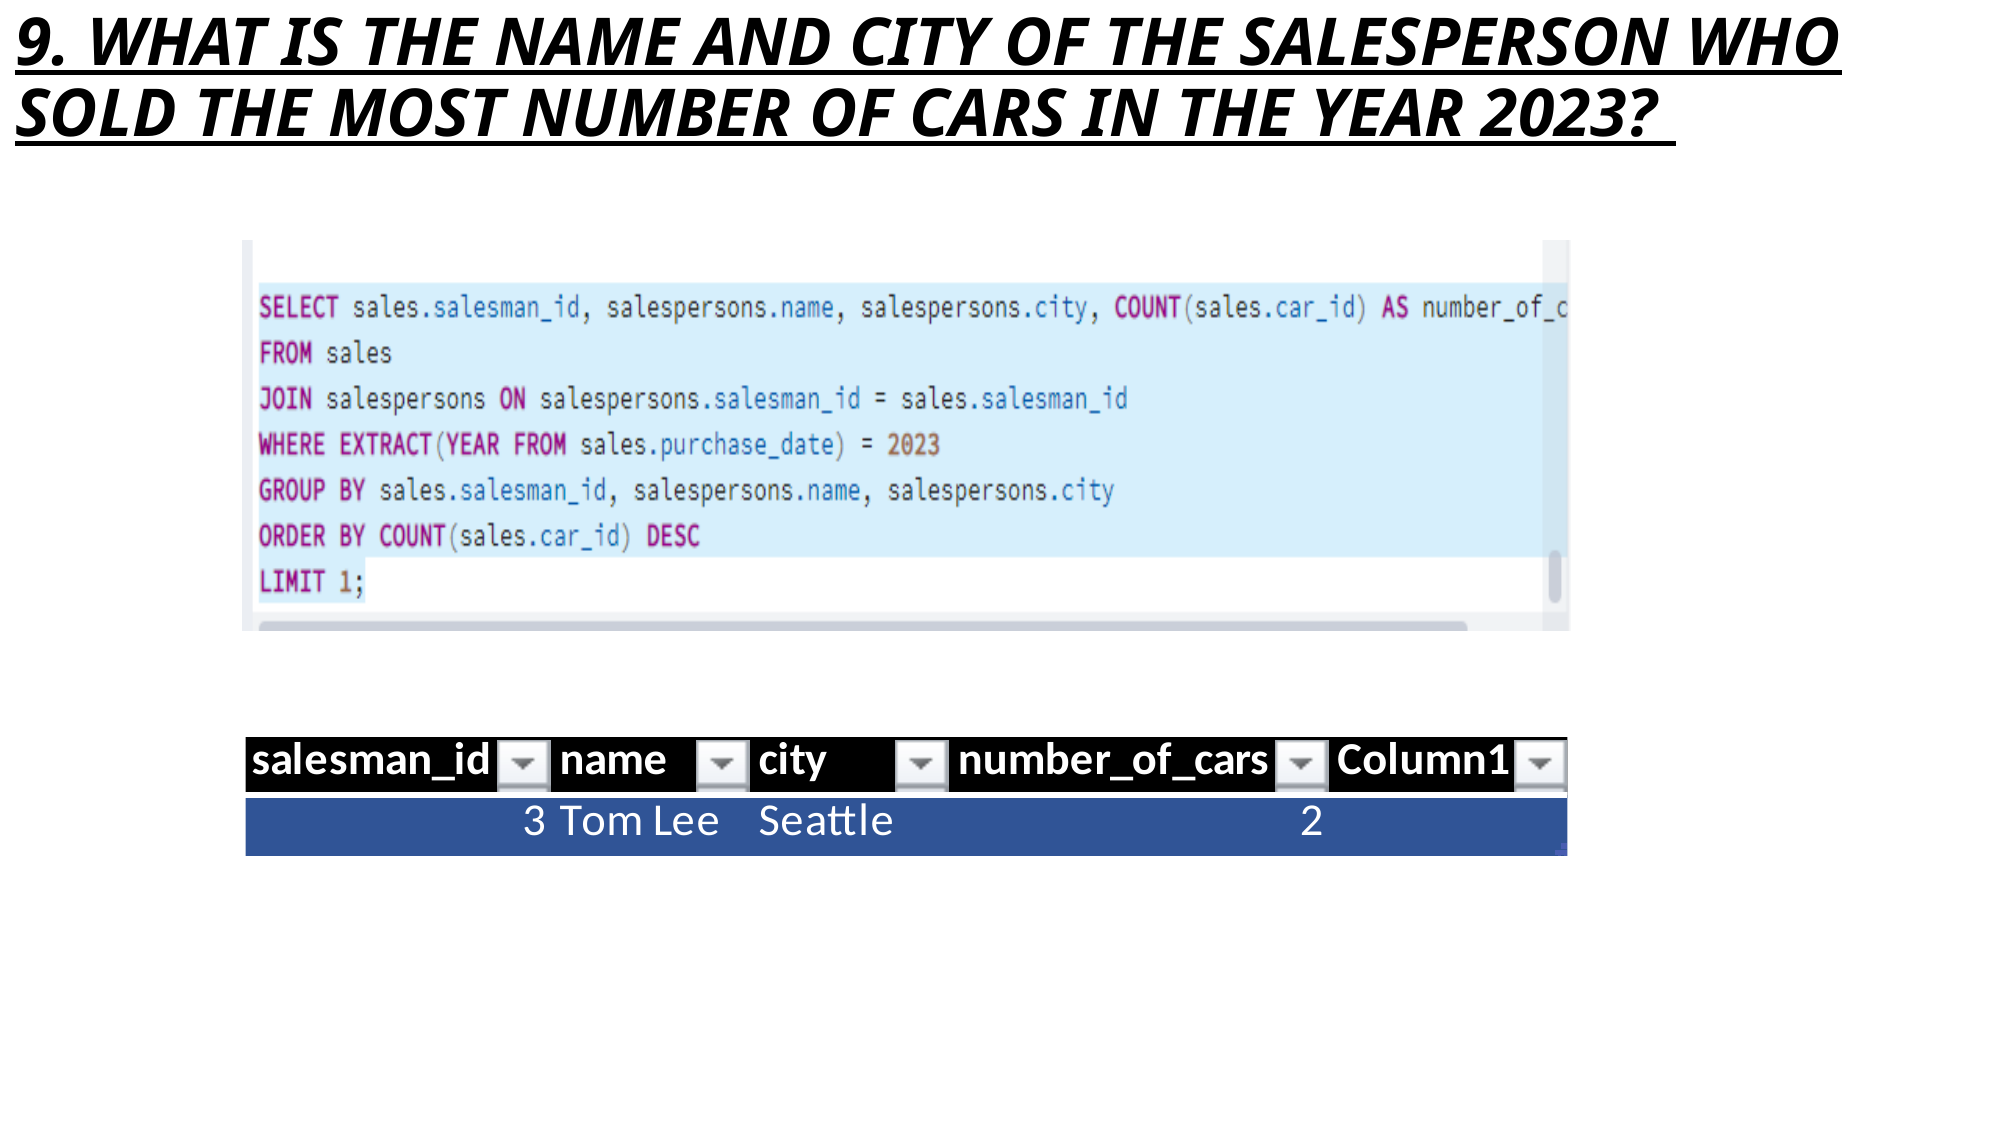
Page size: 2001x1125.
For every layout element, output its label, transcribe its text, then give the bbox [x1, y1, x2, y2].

picture [242, 734, 1571, 859]
title 9. WHAT IS THE NAME AND CITY OF THE SALESPERSON WHO SOLD THE MOST NUMBER OF CARS IN THE YEAR 2023? [0, 0, 2000, 159]
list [242, 240, 1571, 631]
